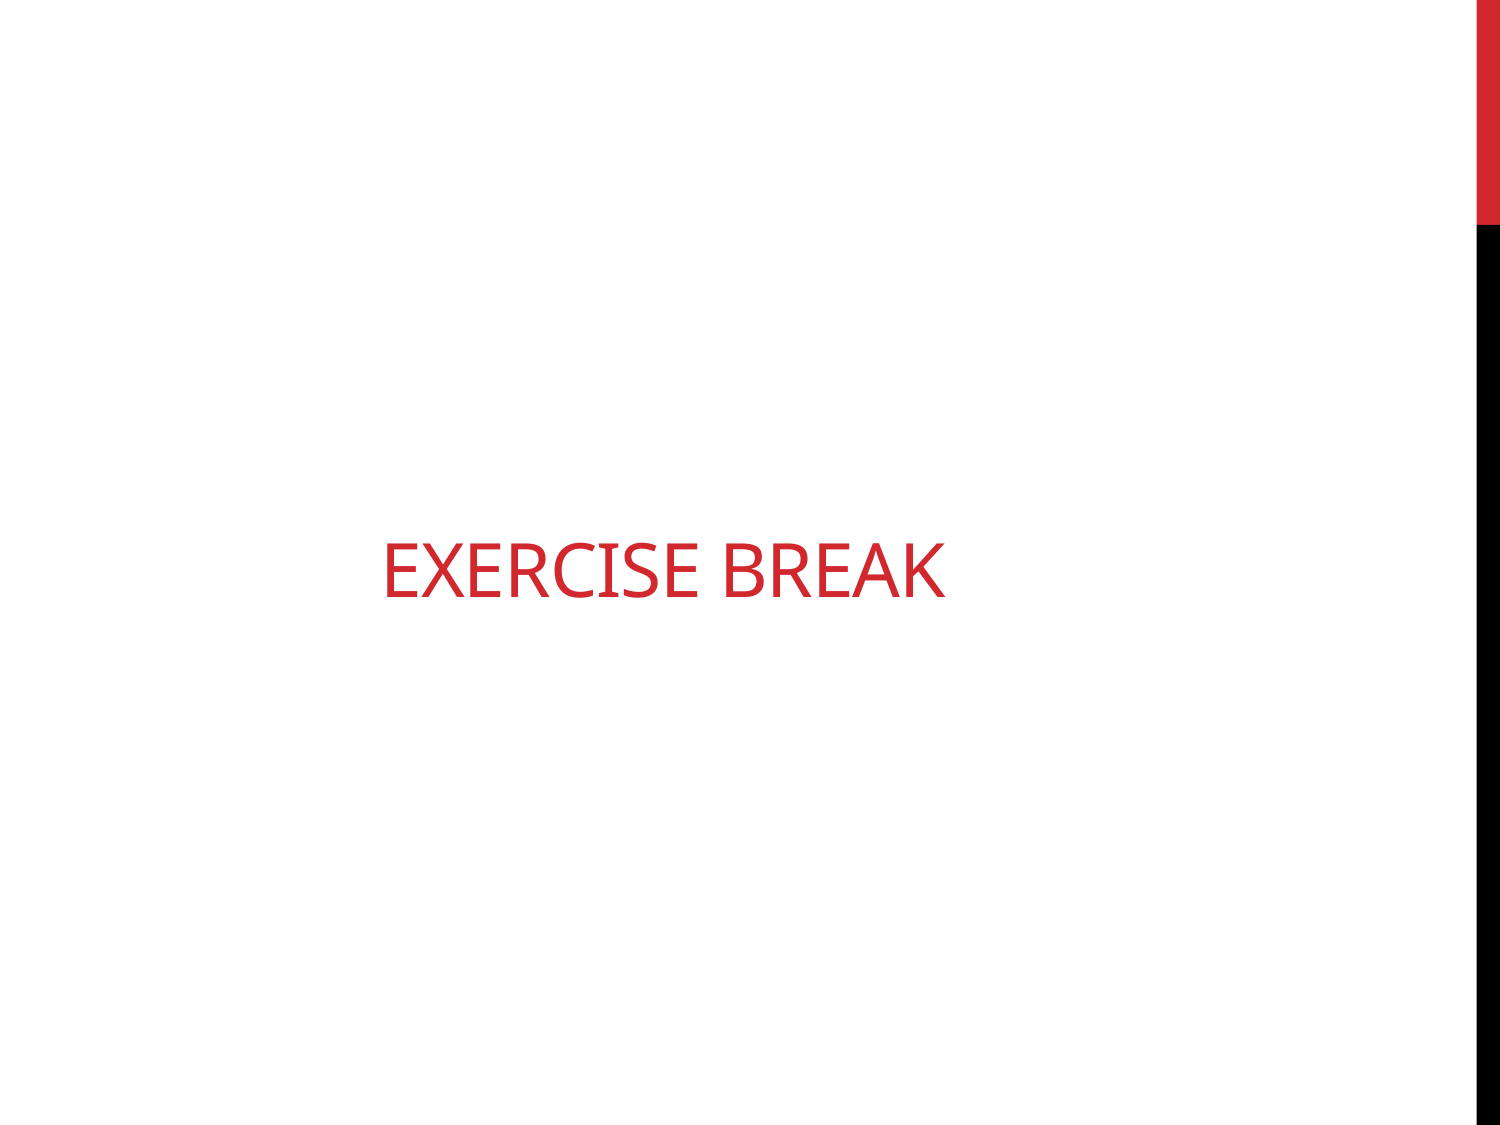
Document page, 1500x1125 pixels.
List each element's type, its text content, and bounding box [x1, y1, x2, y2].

title exercise break [365, 506, 1135, 620]
